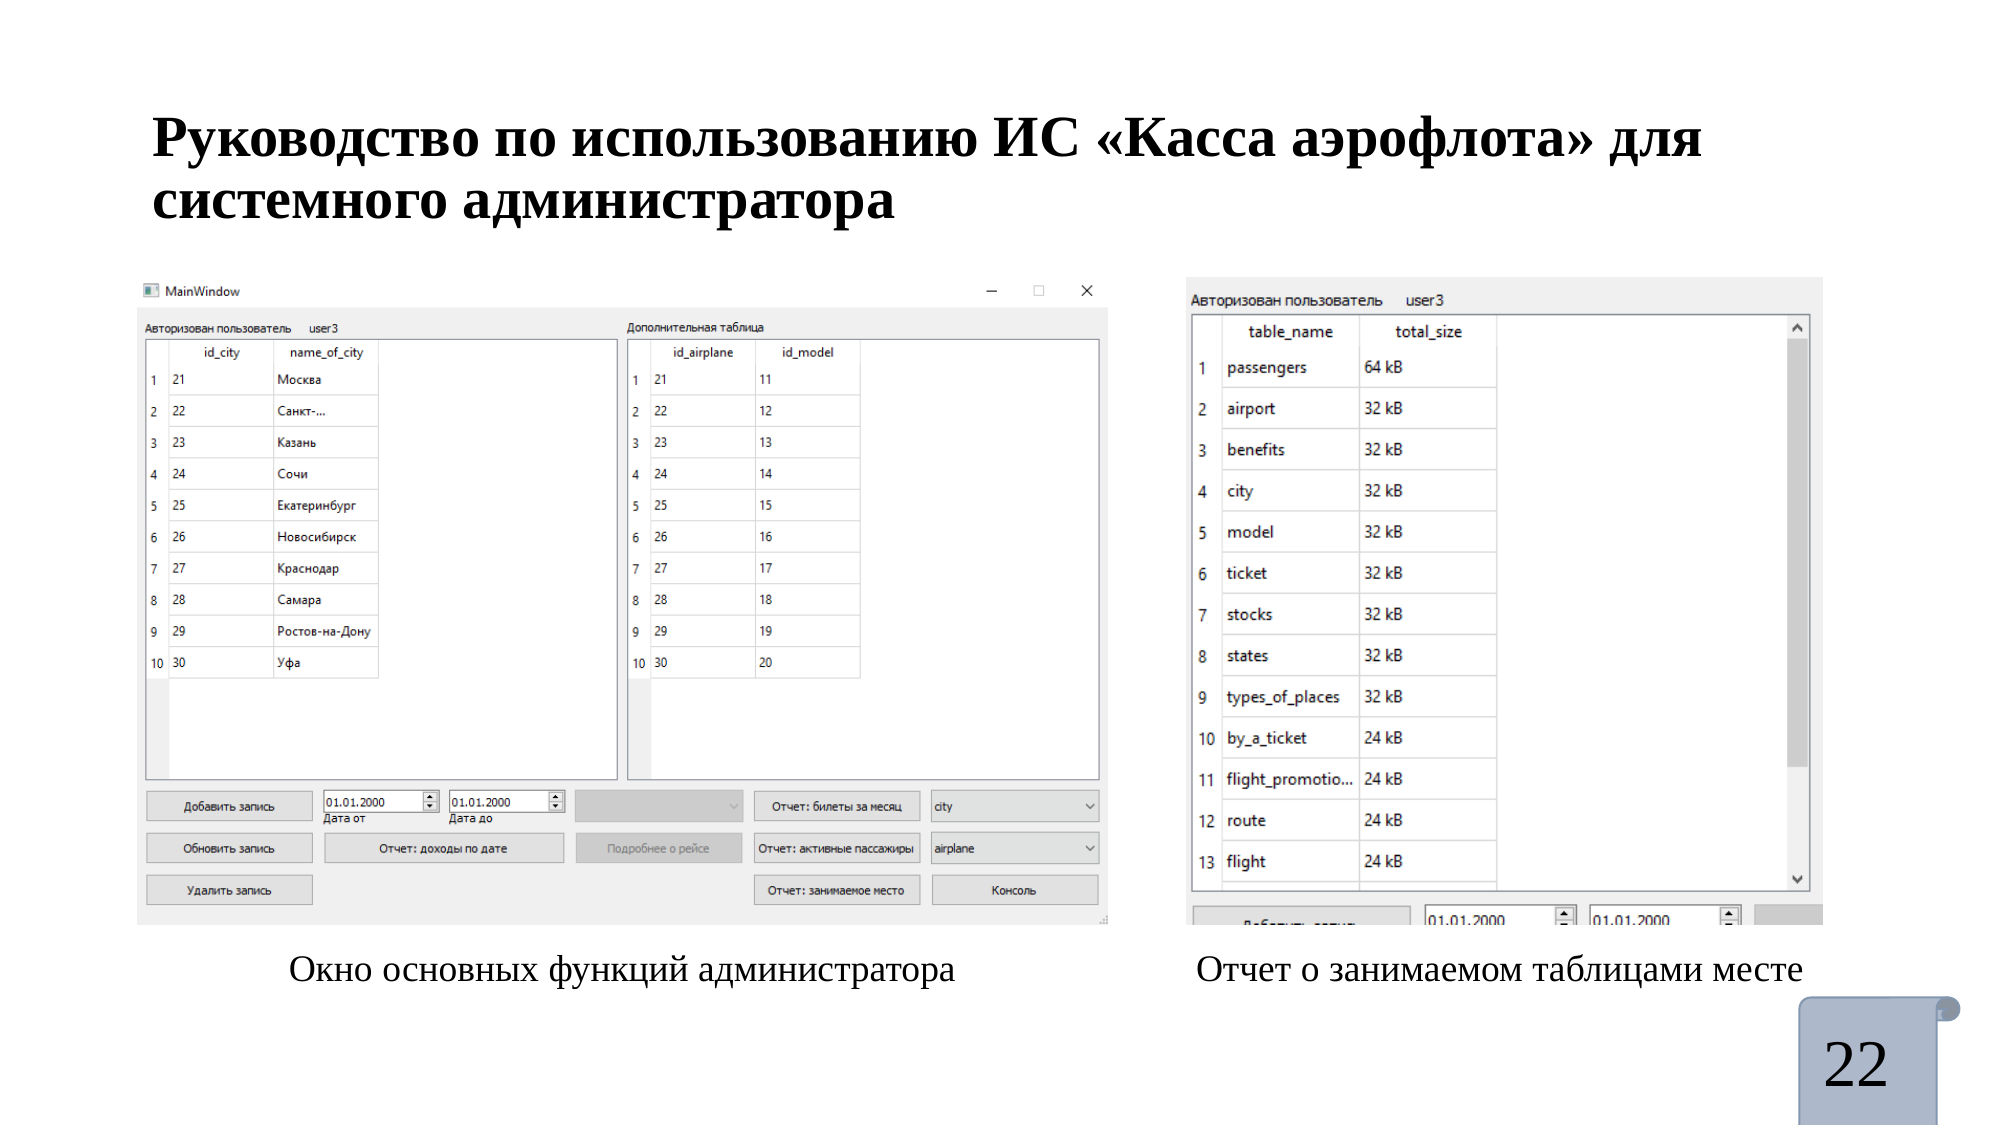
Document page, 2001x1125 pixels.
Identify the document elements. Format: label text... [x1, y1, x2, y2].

text_box Окно основных функций администратора [274, 936, 972, 997]
picture [1186, 277, 1823, 925]
text_box [1798, 996, 1961, 1125]
picture [137, 277, 1108, 925]
text_box Отчет о занимаемом таблицами месте [1181, 936, 1820, 997]
title Руководство по использованию ИС «Касса аэрофлота» для системного администратора [137, 59, 1863, 278]
slide_number 22 [1455, 1030, 1906, 1090]
